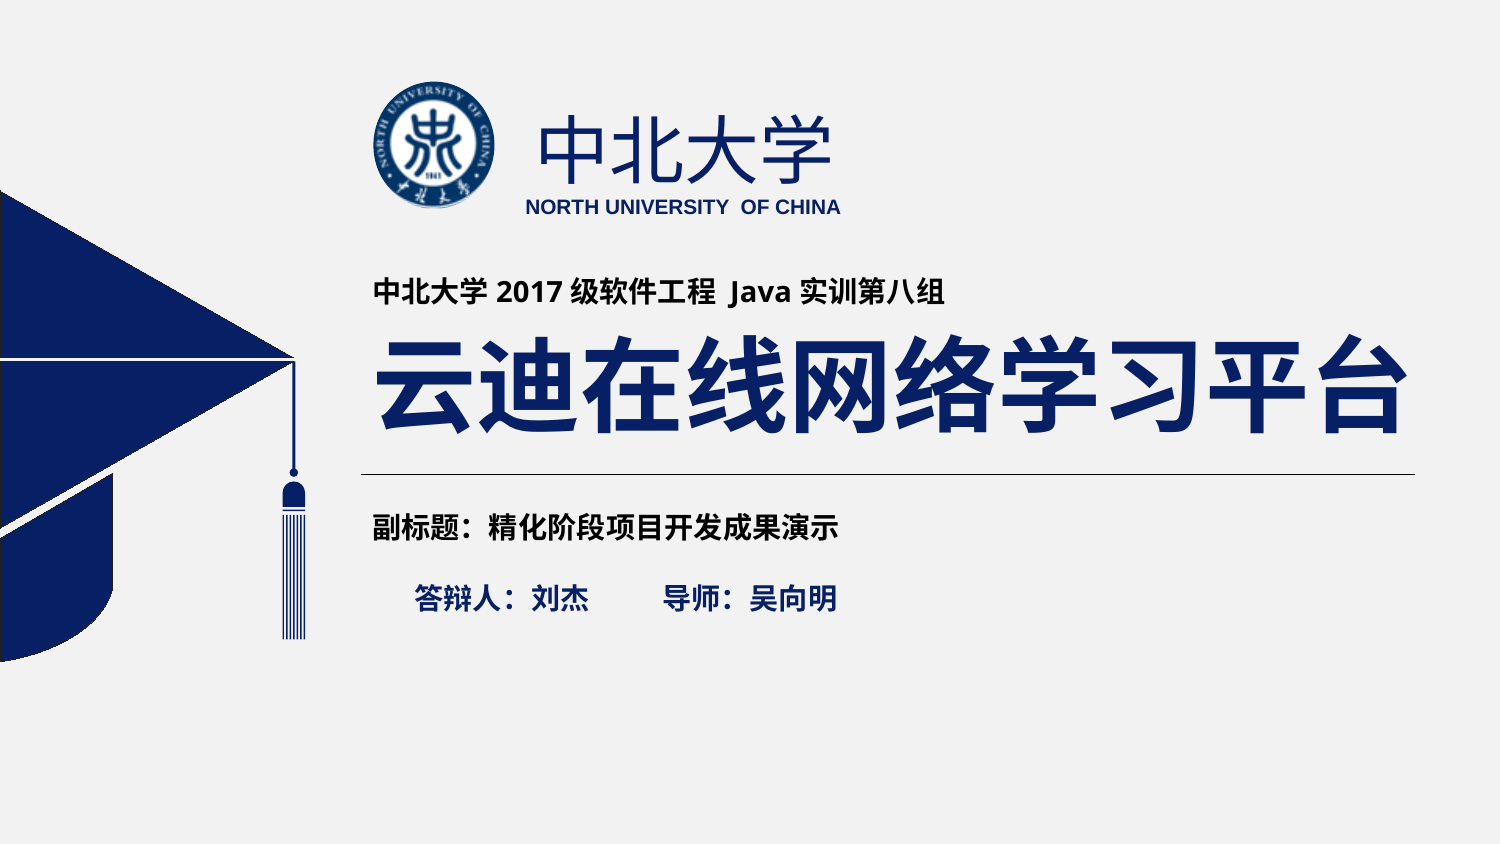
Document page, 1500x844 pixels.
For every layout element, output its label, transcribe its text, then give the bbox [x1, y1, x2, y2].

text_box 云迪在线网络学习平台 [360, 314, 1429, 451]
text_box [289, 361, 299, 477]
text_box 答辩人：刘杰 [402, 574, 602, 621]
text_box 副标题：精化阶段项目开发成果演示 [360, 486, 923, 550]
text_box 中北大学 [519, 69, 949, 202]
text_box [0, 361, 292, 529]
text_box [0, 190, 294, 358]
text_box 导师：吴向明 [650, 574, 849, 621]
text_box [282, 481, 306, 507]
text_box NORTH UNIVERSITY OF CHINA [510, 178, 871, 226]
text_box 中北大学2017级软件工程 Java实训第八组 [360, 267, 990, 314]
text_box [0, 473, 113, 662]
picture [373, 81, 495, 209]
